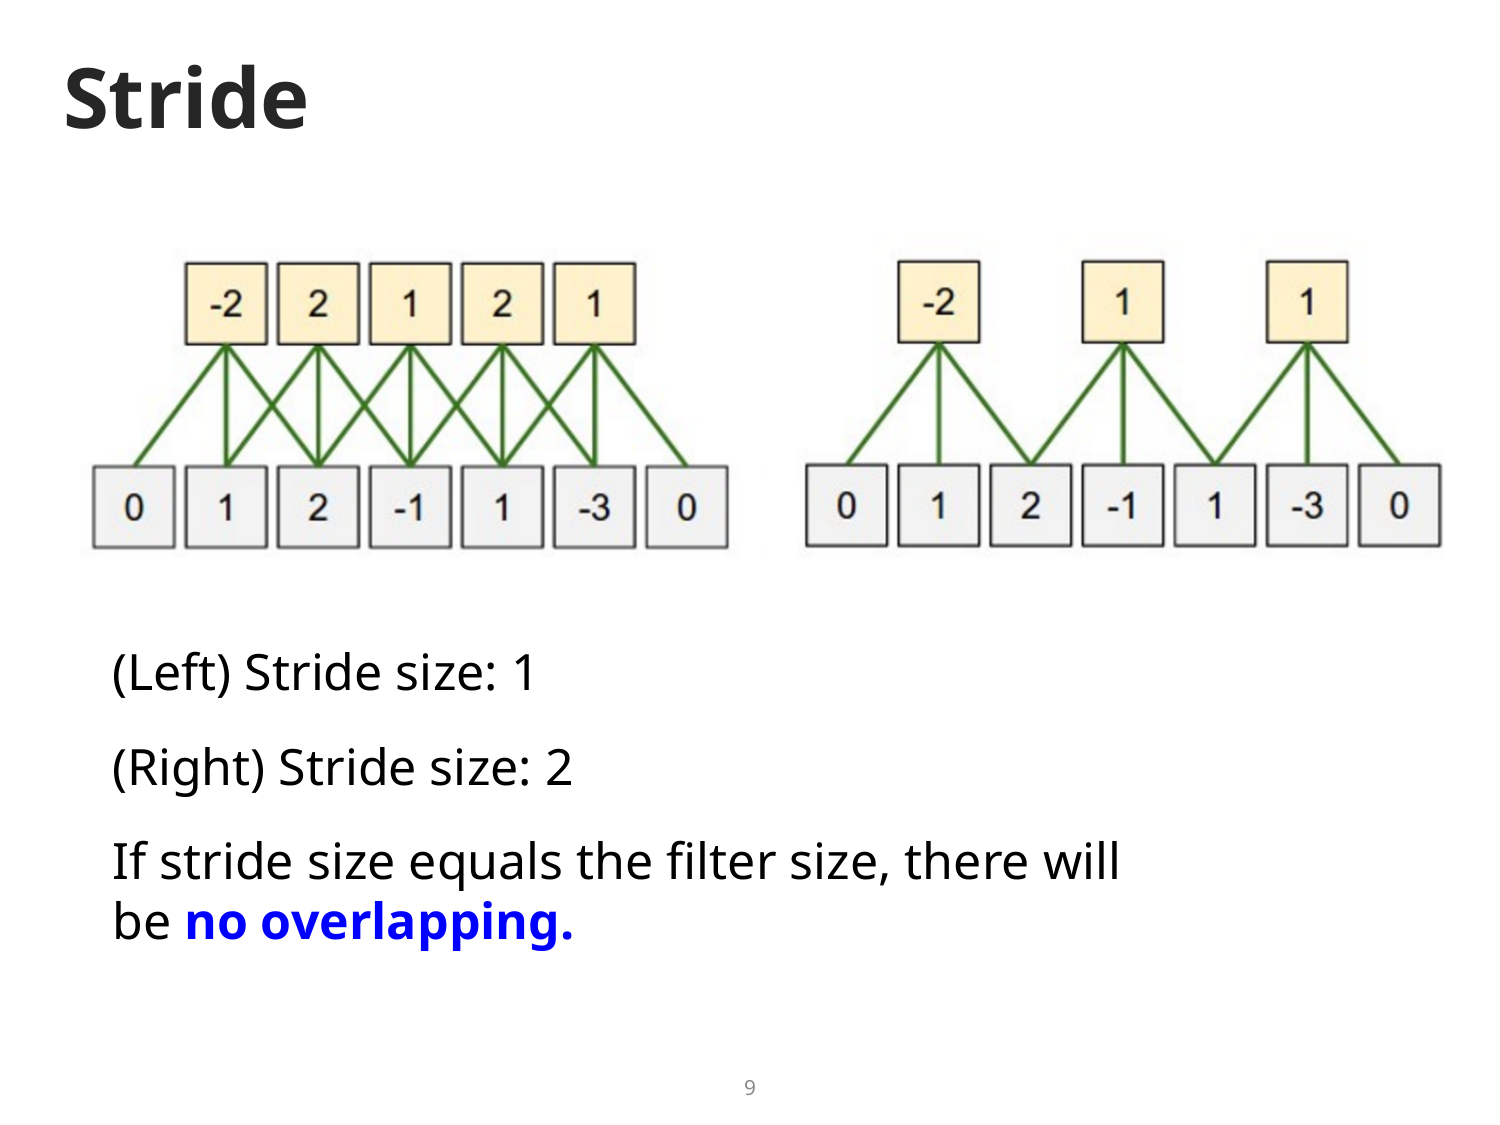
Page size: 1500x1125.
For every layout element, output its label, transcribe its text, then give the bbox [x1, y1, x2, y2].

title Stride [48, 41, 1456, 149]
text_box (Right) Stride size: 2 [97, 727, 665, 803]
slide_number 9 [575, 1058, 925, 1119]
picture [40, 219, 762, 584]
text_box (Left) Stride size: 1 [97, 633, 665, 709]
text_box If stride size equals the filter size, there will be no overlapping. [97, 822, 1176, 957]
picture [766, 219, 1471, 584]
